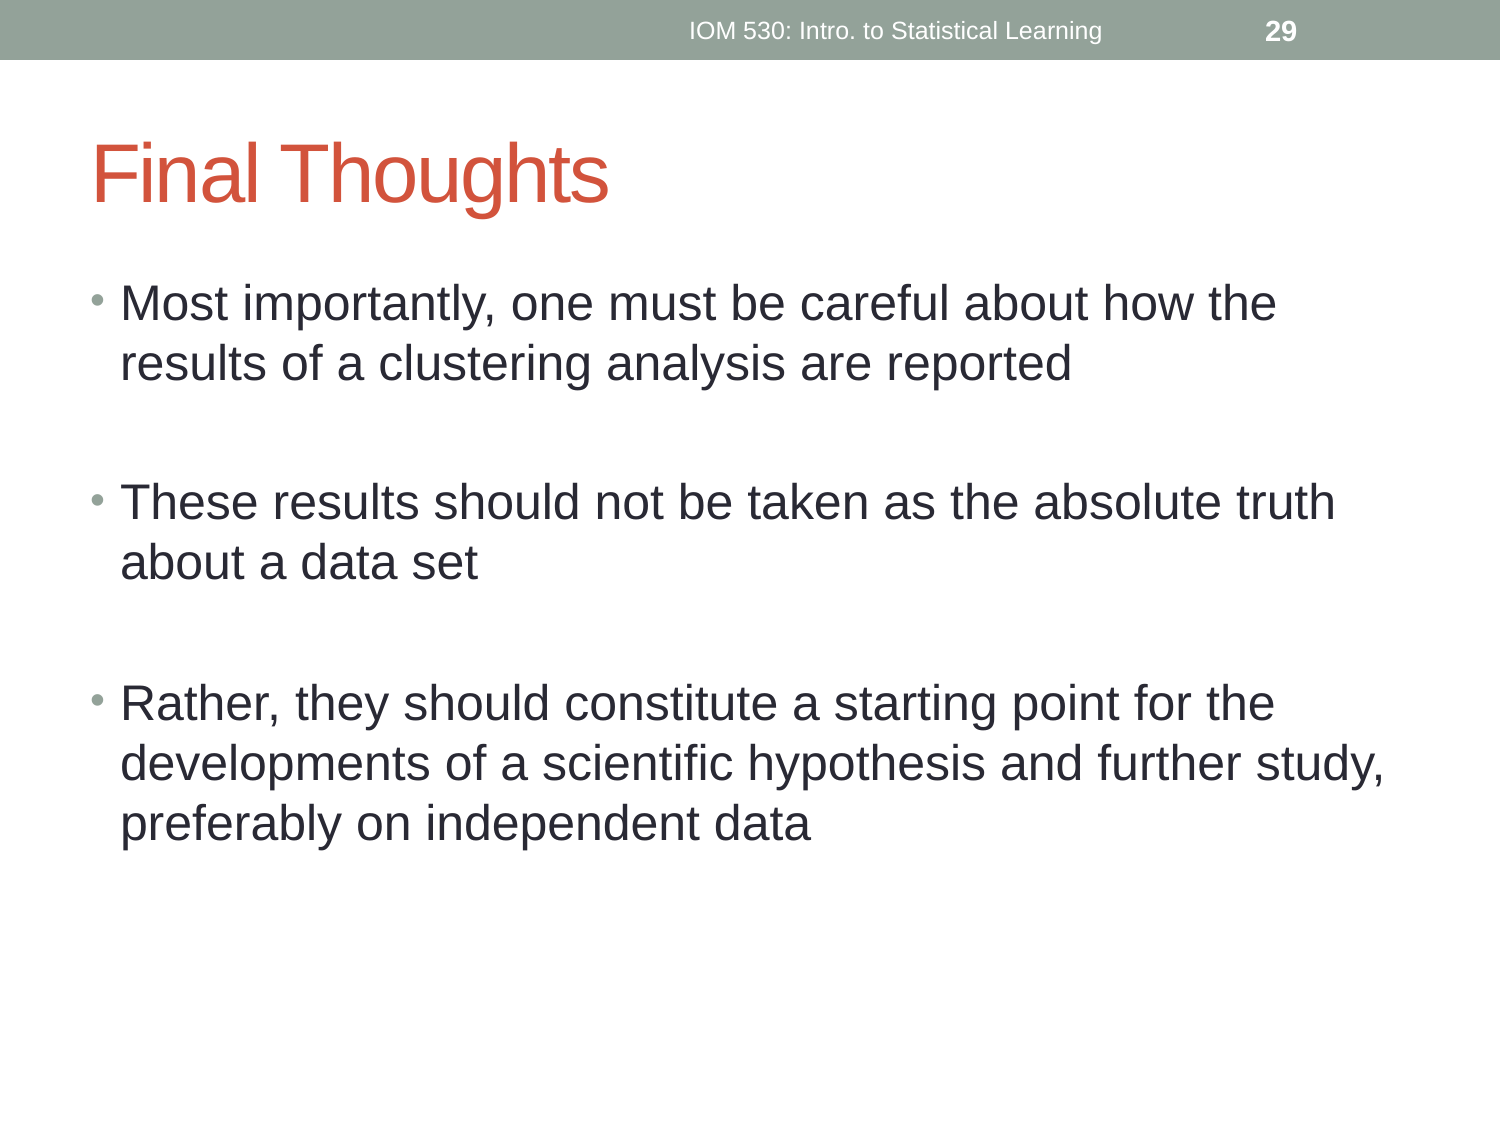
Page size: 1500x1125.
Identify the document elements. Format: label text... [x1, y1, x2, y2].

footer IOM 530: Intro. to Statistical Learning [562, 3, 1238, 57]
list Most importantly, one must be careful about how the results of a clustering analysis are reported These results should not be taken as the absolute truth about a data set Rather, they should constitute a starting point for the developments of a scientific hypothesis and further study, preferably on independent data [75, 262, 1425, 1063]
slide_number 29 [1250, 3, 1425, 57]
title Final Thoughts [75, 87, 1425, 250]
